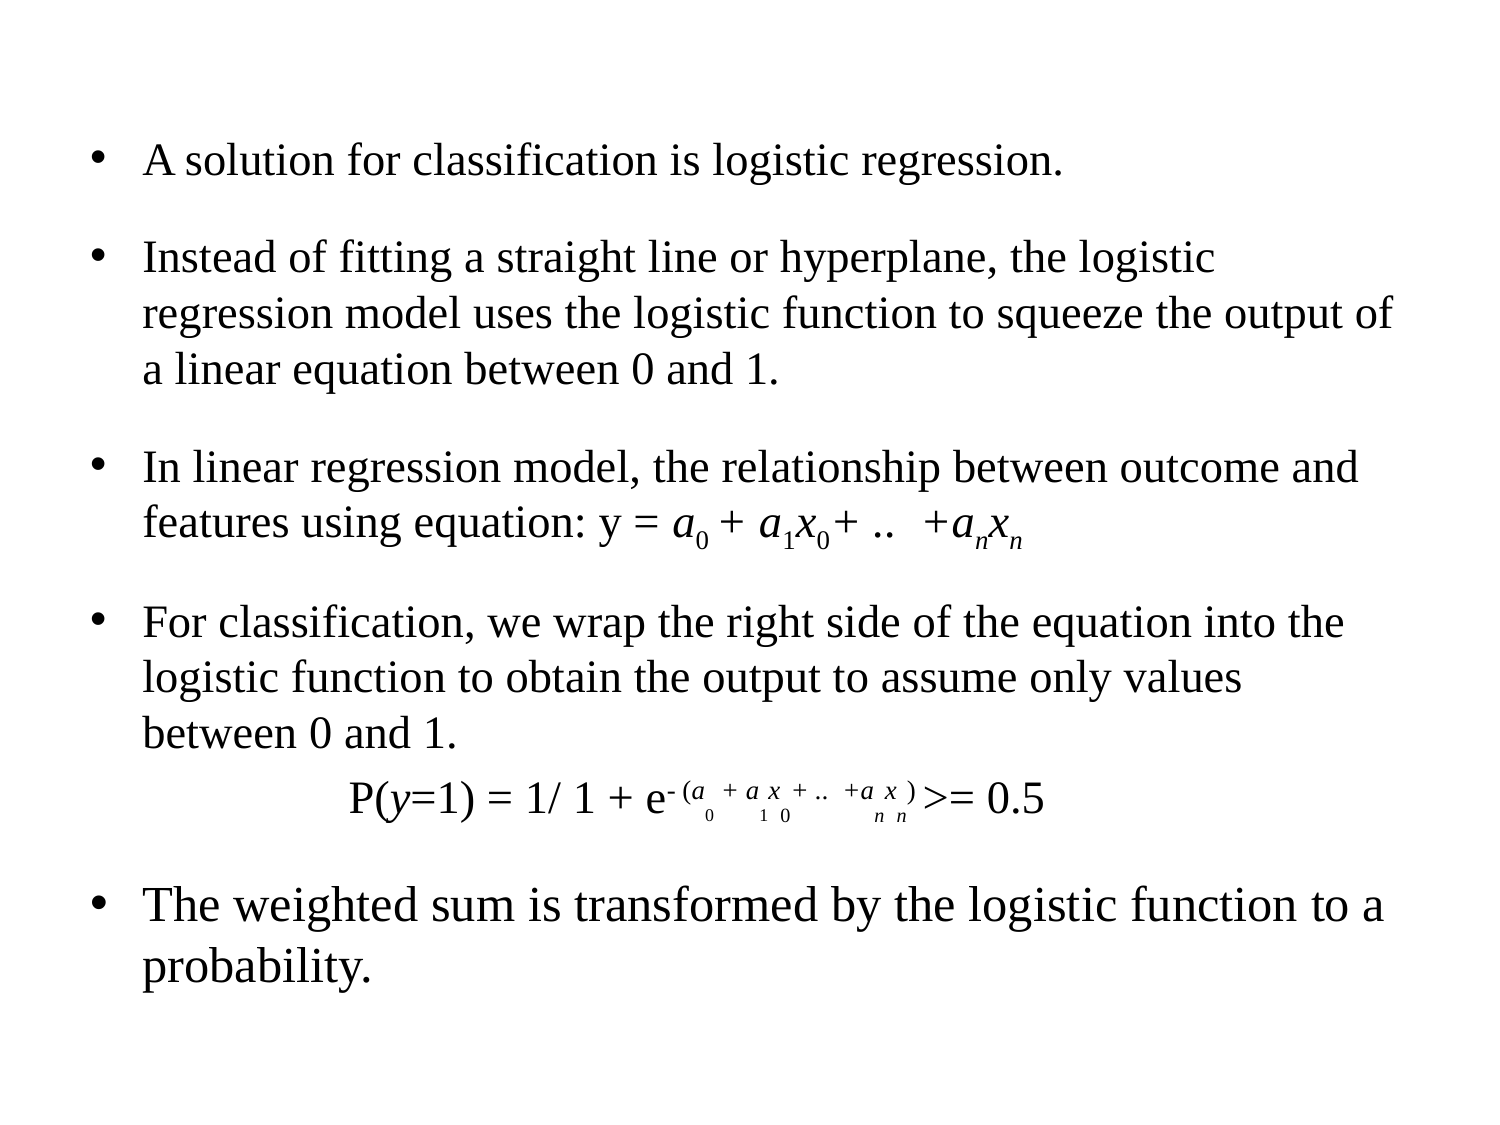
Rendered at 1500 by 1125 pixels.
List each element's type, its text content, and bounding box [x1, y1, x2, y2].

list A solution for classification is logistic regression. Instead of fitting a straight line or hyperplane, the logistic regression model uses the logistic function to squeeze the output of a linear equation between 0 and 1. In linear regression model, the relationship between outcome and features using equation: y = a0 + a1x0+ .. +anxn For classification, we wrap the right side of the equation into the logistic function to obtain the output to assume only values between 0 and 1. P(y=1) = 1/ 1 + e- (a0 + a1x0+ .. +anxn) >= 0.5 The weighted sum is transformed by the logistic function to a probability. [75, 121, 1425, 1005]
